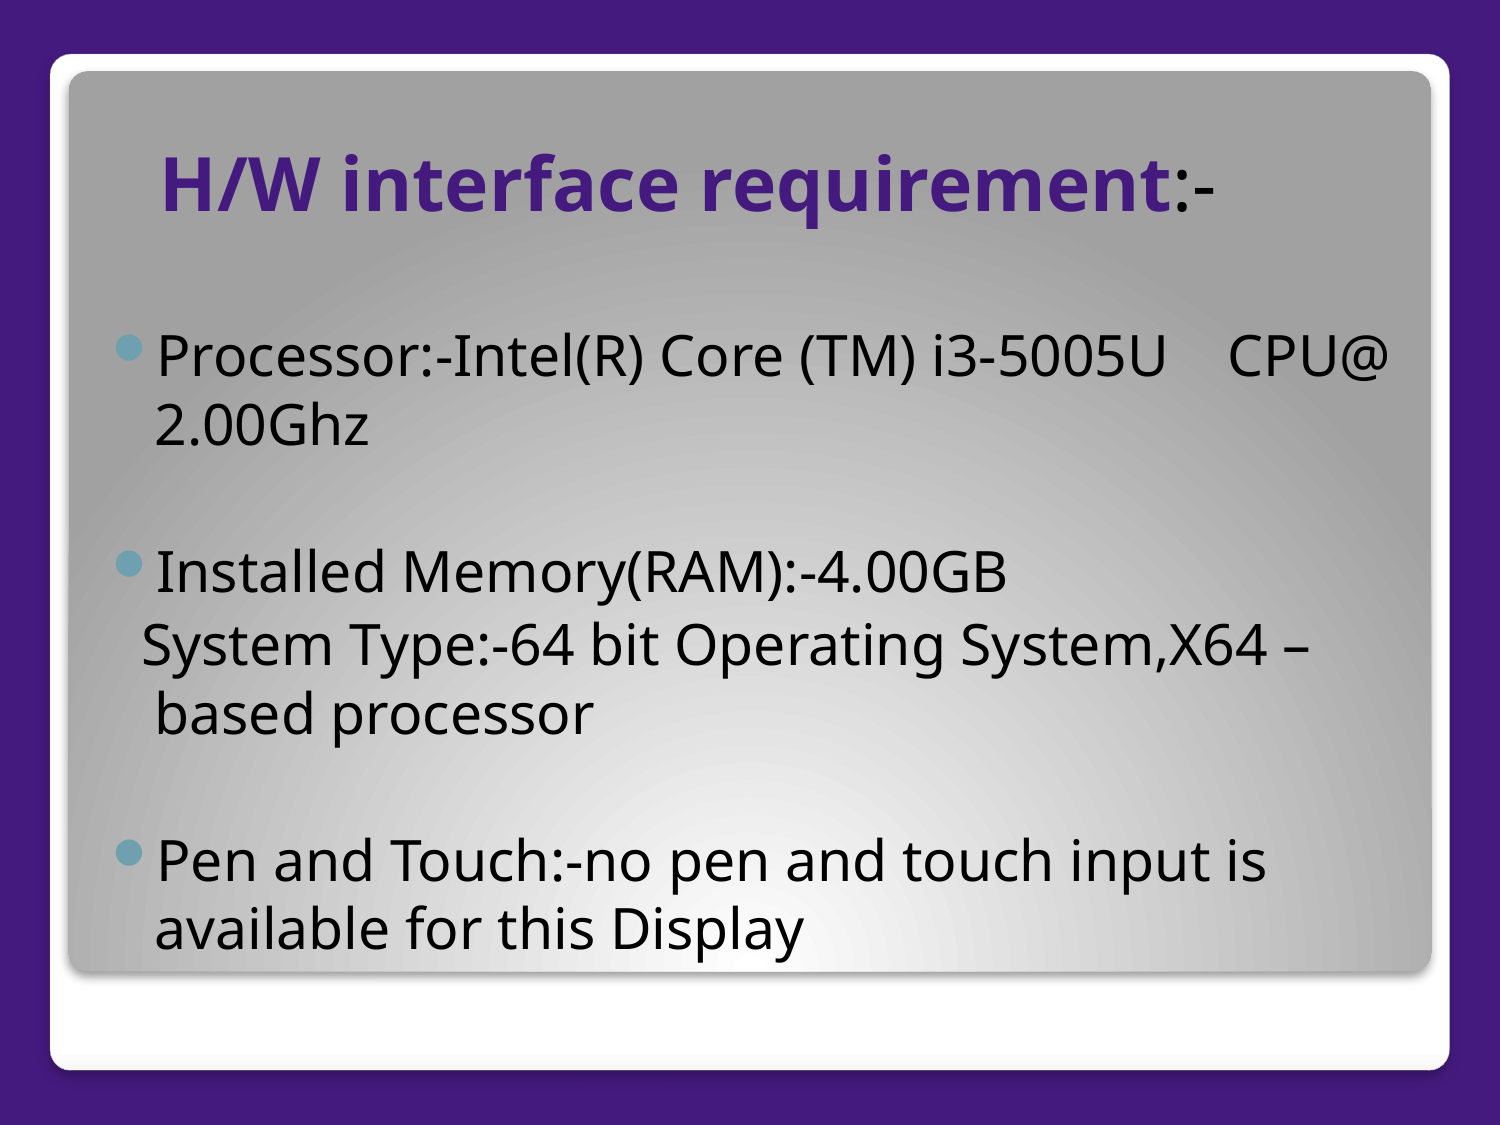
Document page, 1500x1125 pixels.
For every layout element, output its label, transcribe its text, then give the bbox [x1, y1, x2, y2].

list Processor:-Intel(R) Core (TM) i3-5005U CPU@ 2.00Ghz Installed Memory(RAM):-4.00GB System Type:-64 bit Operating System,X64 – based processor Pen and Touch:-no pen and touch input is available for this Display [82, 304, 1425, 973]
text_box H/W interface requirement:- [70, 128, 1454, 234]
